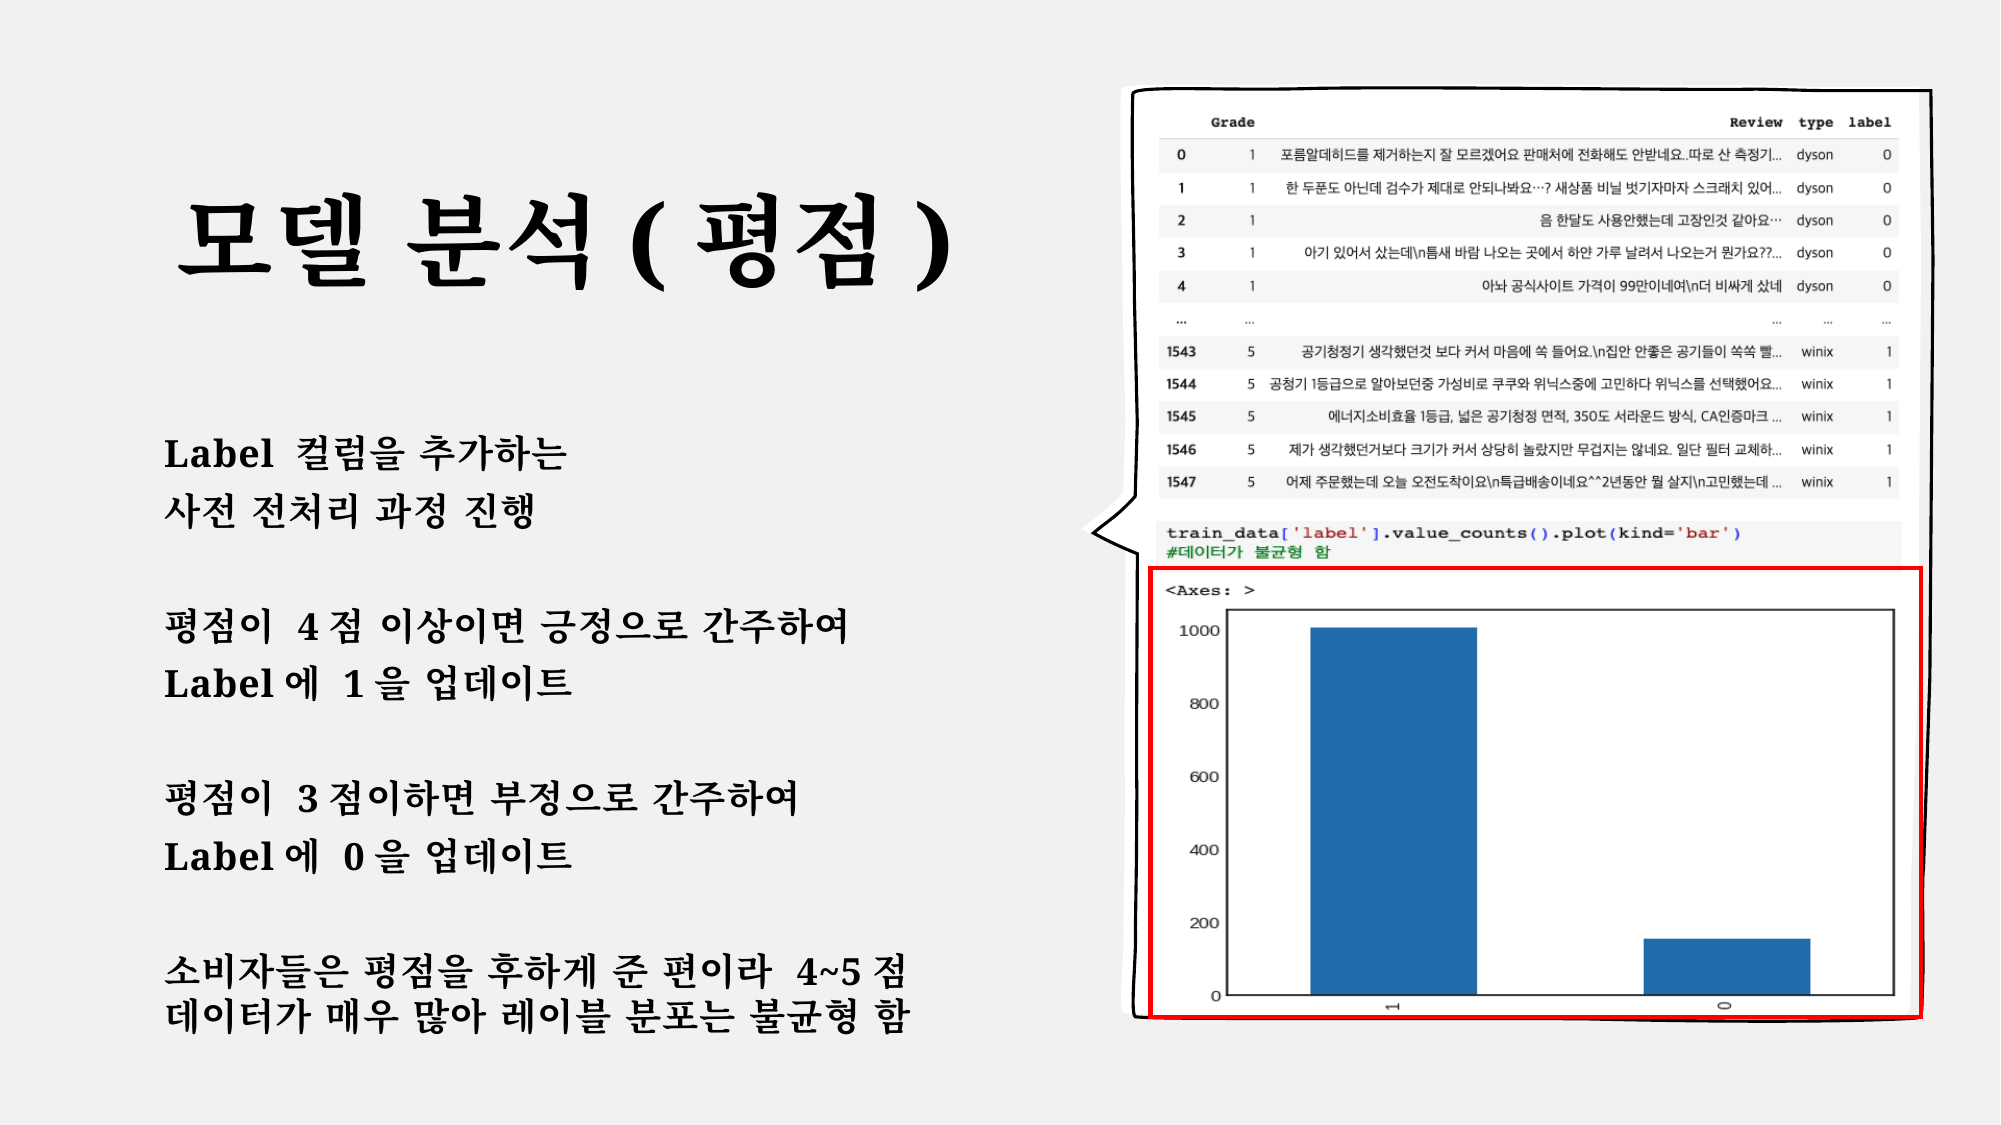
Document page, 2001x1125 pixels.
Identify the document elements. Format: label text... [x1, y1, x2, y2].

text_box [1150, 567, 1922, 1018]
text_box [1093, 87, 1933, 1018]
text_box Label 컬럼을 추가하는 사전 전처리 과정 진행 평점이 4점 이상이면 긍정으로 간주하여 Label에 1을 업데이트 평점이 3점이하면 부정으로 간주하여 Label에 0을 업데이트 소비자들은 평점을 후하게 준 편이라 4~5점 데이터가 매우 많아 레이블 분포는 불균형 함 [149, 422, 982, 996]
text_box [0, 0, 2000, 1125]
picture [1156, 107, 1903, 502]
text_box [1081, 83, 1919, 1014]
text_box [1167, 1018, 1917, 1022]
text_box 모델 분석(평점) [149, 99, 982, 378]
picture [1156, 521, 1903, 1016]
